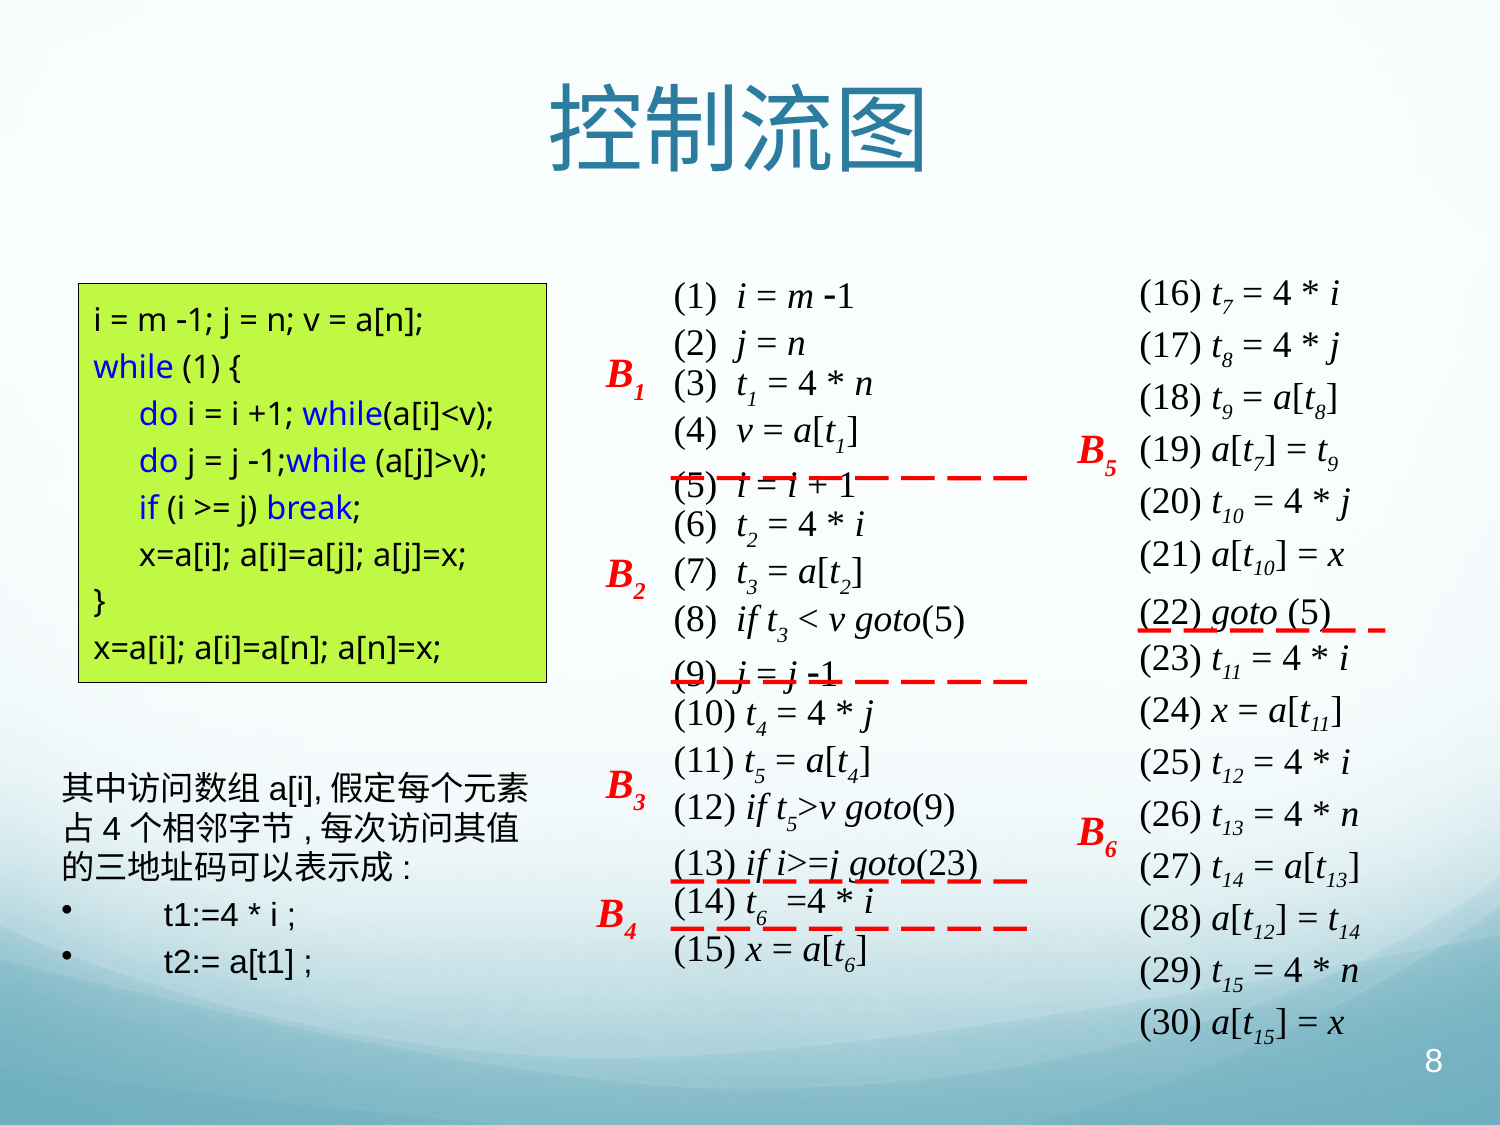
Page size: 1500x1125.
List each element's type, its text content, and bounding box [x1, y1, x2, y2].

slide_number 8 [1295, 1029, 1459, 1090]
title 控制流图 [79, 36, 1399, 192]
text_box B2 [603, 548, 648, 602]
text_box (1) i = m 1 (2) j = n (3) t1 = 4 * n (4) v = a[t1] (5) i = i + 1 (6) t2 = 4 * i (7) t3 = a[t2] (8) if t3 < v goto(5) (9) j = j 1 (10) t4 = 4 * j (11) t5 = a[t4] (12) if t5>v goto(9) (13) if i>=j goto(23) (14) t6 =4 * i (15) x = a[t6] [662, 268, 1038, 853]
text_box B4 [594, 888, 639, 942]
text_box B5 [1075, 424, 1120, 474]
list i = m 1; j = n; v = a[n]; while (1) { do i = i +1; while(a[i]<v); do j = j 1;while (a[j]>v); if (i >= j) break; x=a[i]; a[i]=a[j]; a[j]=x; } x=a[i]; a[i]=a[n]; a[n]=x; [78, 283, 547, 683]
text_box B1 [603, 349, 648, 403]
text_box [670, 477, 1386, 930]
text_box B3 [603, 759, 648, 813]
text_box 其中访问数组a[i],假定每个元素占4个相邻字节,每次访问其值的三地址码可以表示成: t1:=4 * i ; t2:= a[t1] ; [46, 759, 546, 999]
text_box (16) t7 = 4 * i (17) t8 = 4 * j (18) t9 = a[t8] (19) a[t7] = t9 (20) t10 = 4 * j (21) a[t10] = x (22) goto (5) (23) t11 = 4 * i (24) x = a[t11] (25) t12 = 4 * i (26) t13 = 4 * n (27) t14 = a[t13] (28) a[t12] = t14 (29) t15 = 4 * n (30) a[t15] = x [1128, 267, 1500, 993]
